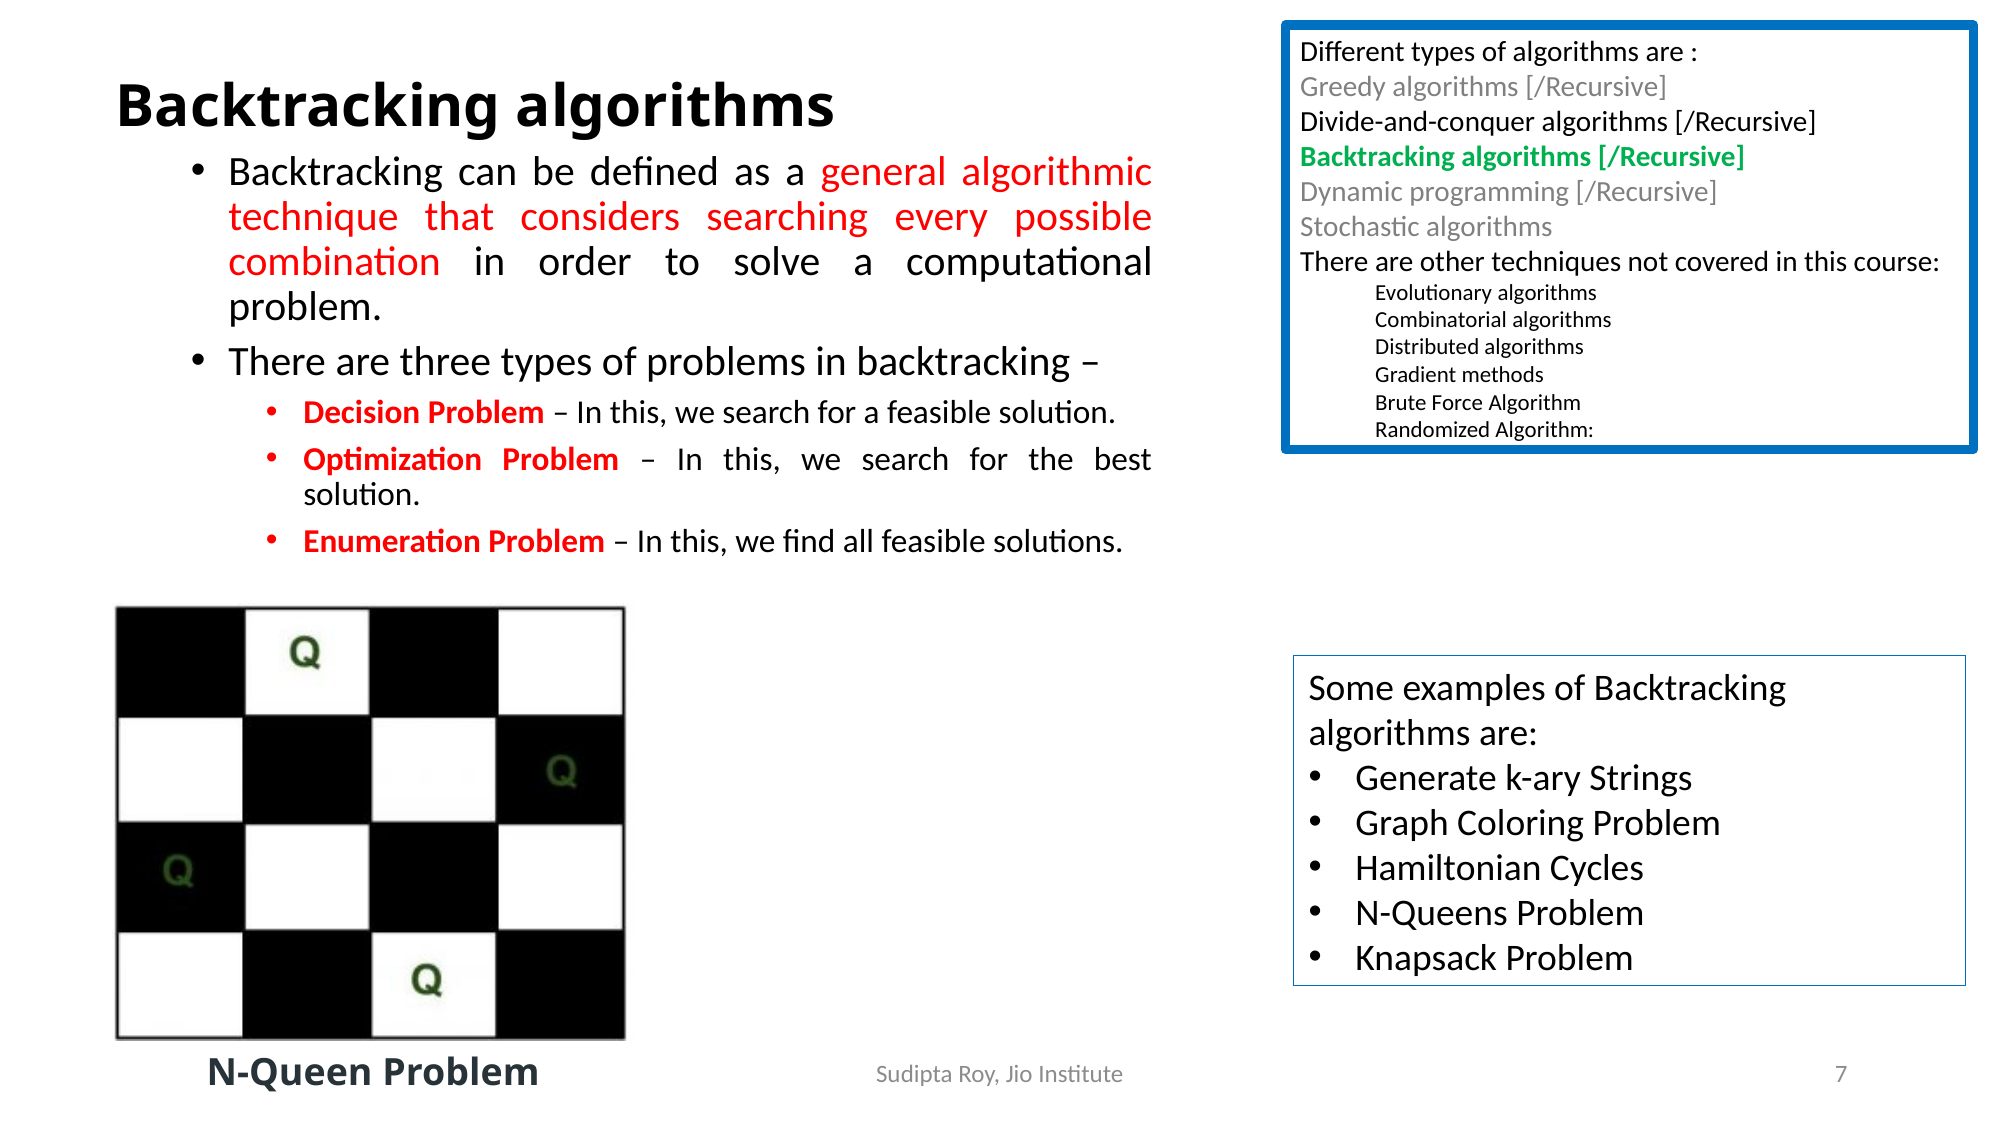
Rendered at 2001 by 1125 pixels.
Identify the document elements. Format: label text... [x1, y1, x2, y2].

list Backtracking algorithms Backtracking can be defined as a general algorithmic technique that considers searching every possible combination in order to solve a computational problem. There are three types of problems in backtracking – Decision Problem – In this, we search for a feasible solution. Optimization Problem – In this, we search for the best solution. Enumeration Problem – In this, we find all feasible solutions. [100, 68, 1168, 588]
slide_number 7 [1412, 1042, 1863, 1103]
text_box Different types of algorithms are : Greedy algorithms [/Recursive] Divide-and-conquer algorithms [/Recursive] Backtracking algorithms [/Recursive] Dynamic programming [/Recursive] Stochastic algorithms There are other techniques not covered in this course: Evolutionary algorithms Combinatorial algorithms Distributed algorithms Gradient methods Brute Force Algorithm Randomized Algorithm: [1285, 25, 1974, 450]
text_box Some examples of Backtracking algorithms are: Generate k-ary Strings Graph Coloring Problem Hamiltonian Cycles N-Queens Problem Knapsack Problem [1293, 655, 1966, 986]
footer Sudipta Roy, Jio Institute [662, 1042, 1338, 1103]
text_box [112, 603, 635, 1102]
